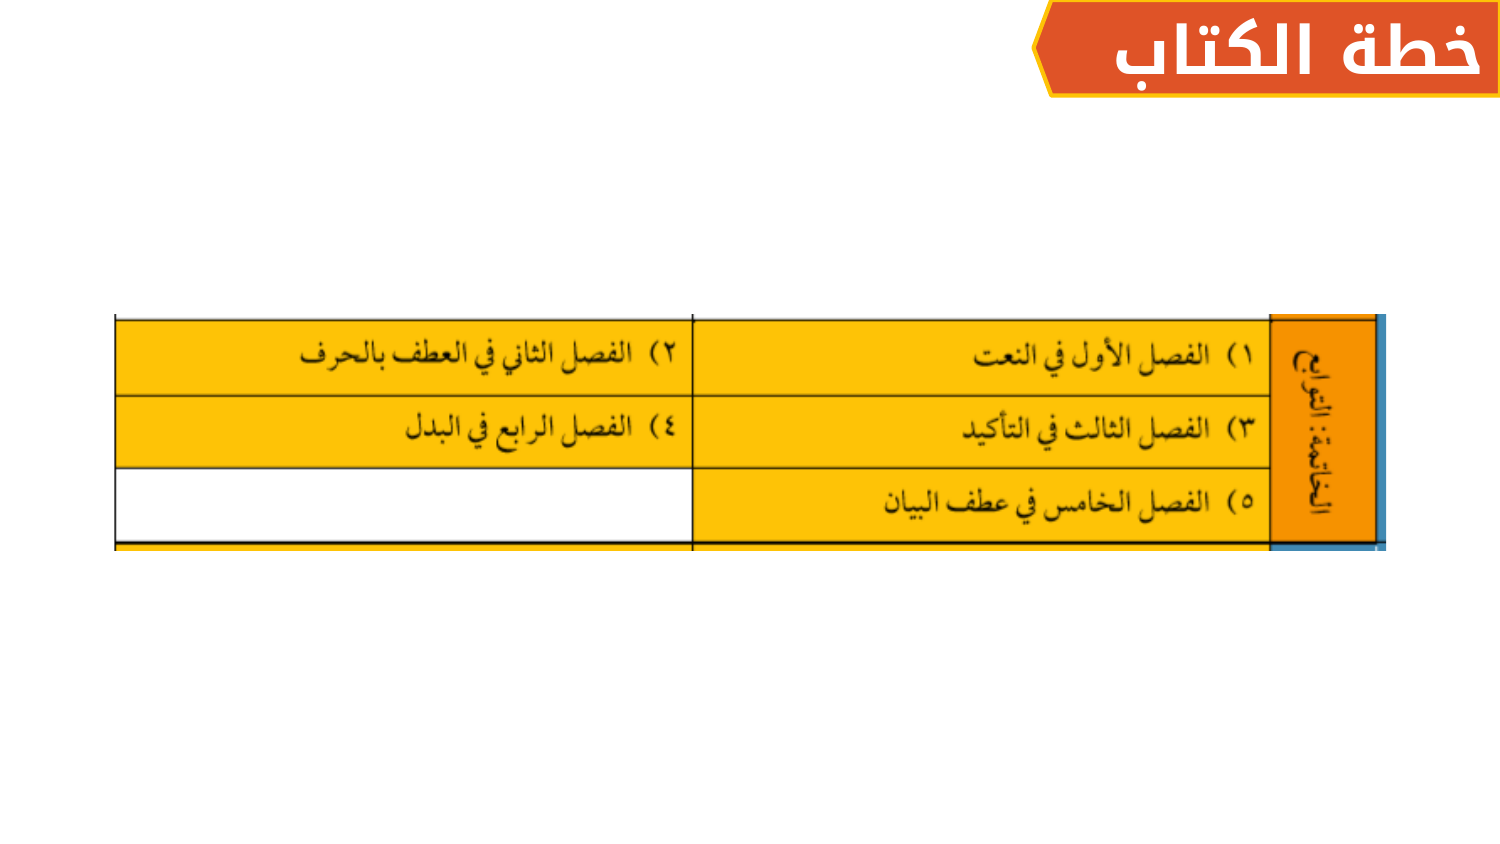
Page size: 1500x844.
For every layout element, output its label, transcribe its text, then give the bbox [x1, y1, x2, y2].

text_box خطة الكتاب [1031, 0, 1500, 98]
picture [113, 313, 1387, 552]
